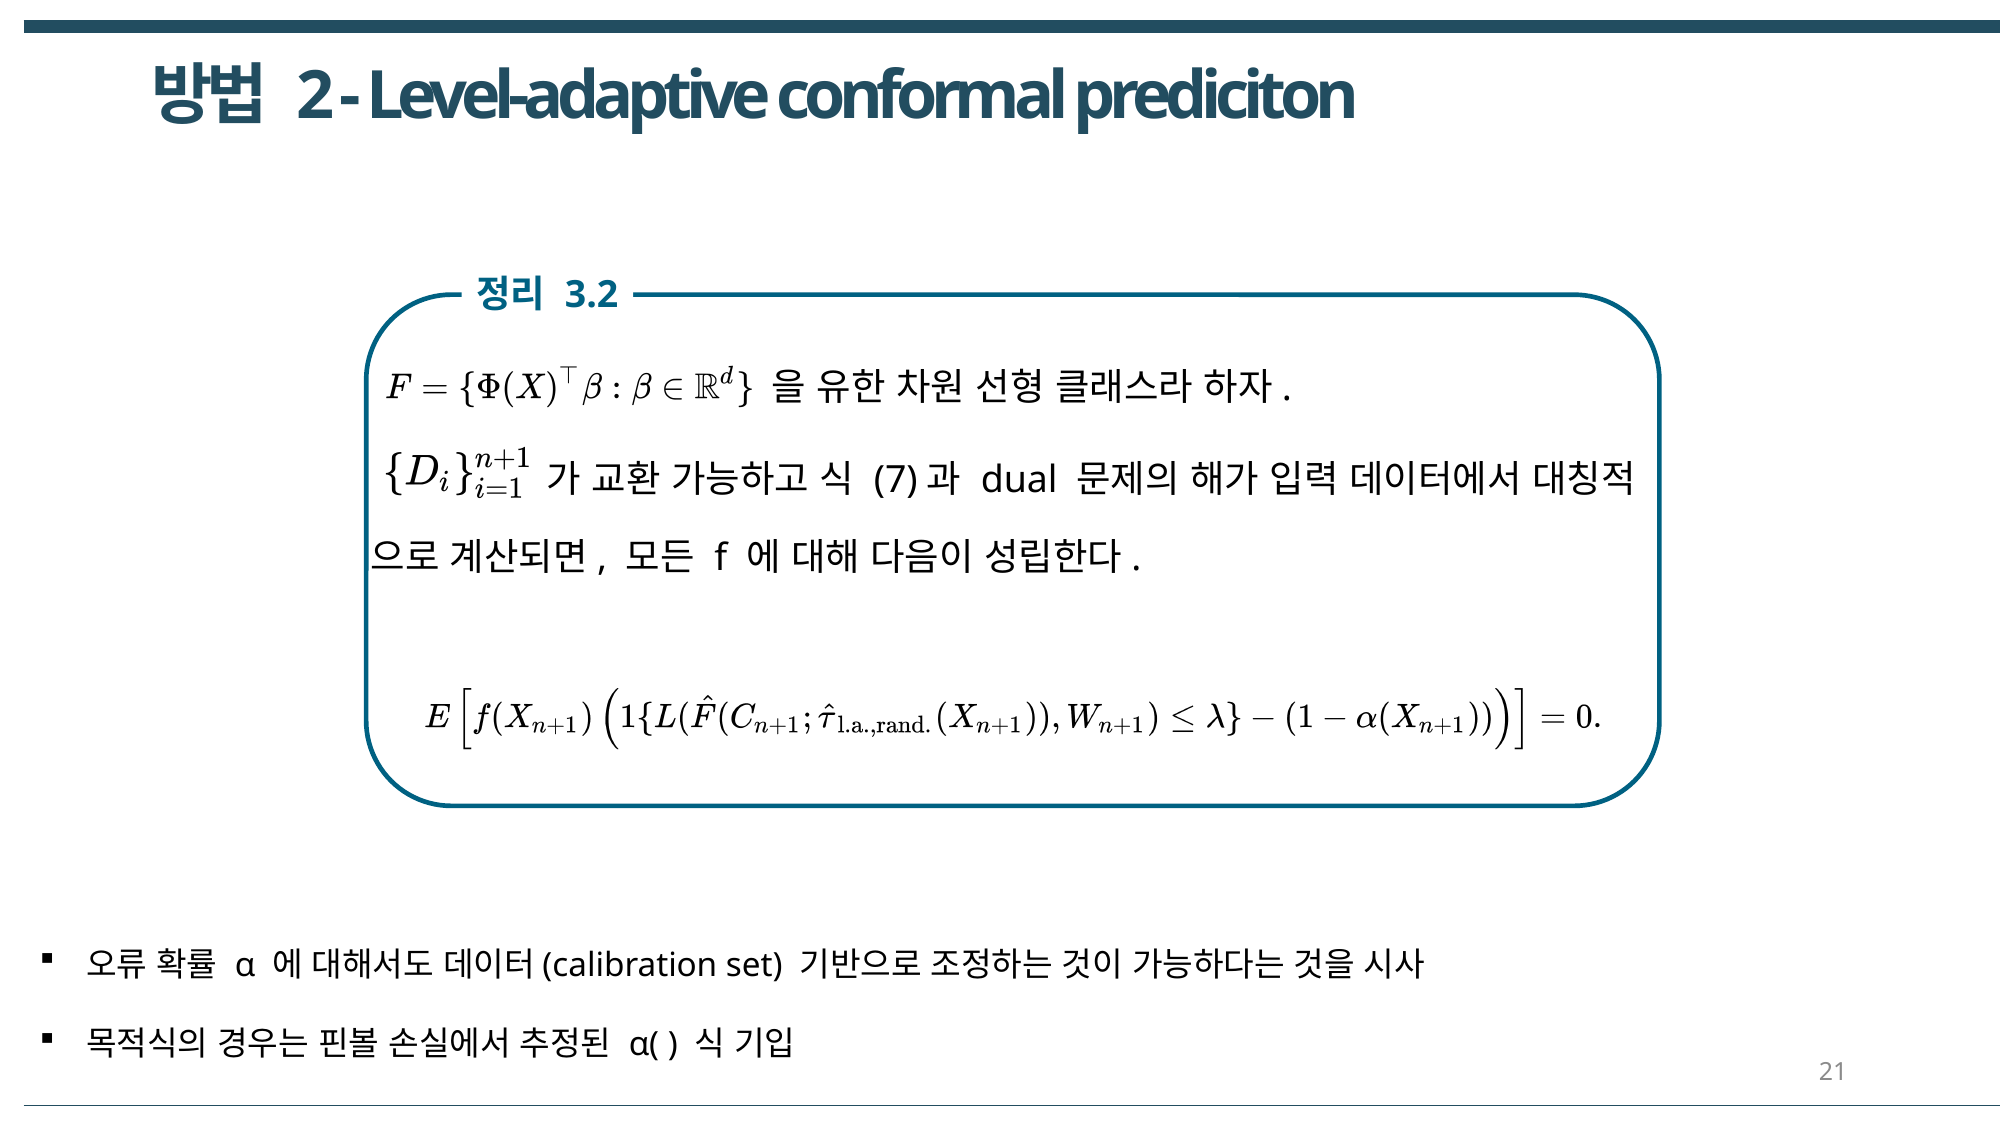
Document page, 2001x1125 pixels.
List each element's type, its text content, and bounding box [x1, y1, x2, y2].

text_box 방법 2 - Level-adaptive conformal prediciton [136, 44, 1374, 140]
picture [424, 683, 1602, 754]
slide_number 21 [1412, 1042, 1863, 1103]
text_box 오류 확률 α 에 대해서도 데이터(calibration set) 기반으로 조정하는 것이 가능하다는 것을 시사 목적식의 경우는 핀볼 손실에서 추정된 α( ) 식 기입 [24, 935, 1441, 1070]
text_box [366, 263, 1660, 806]
